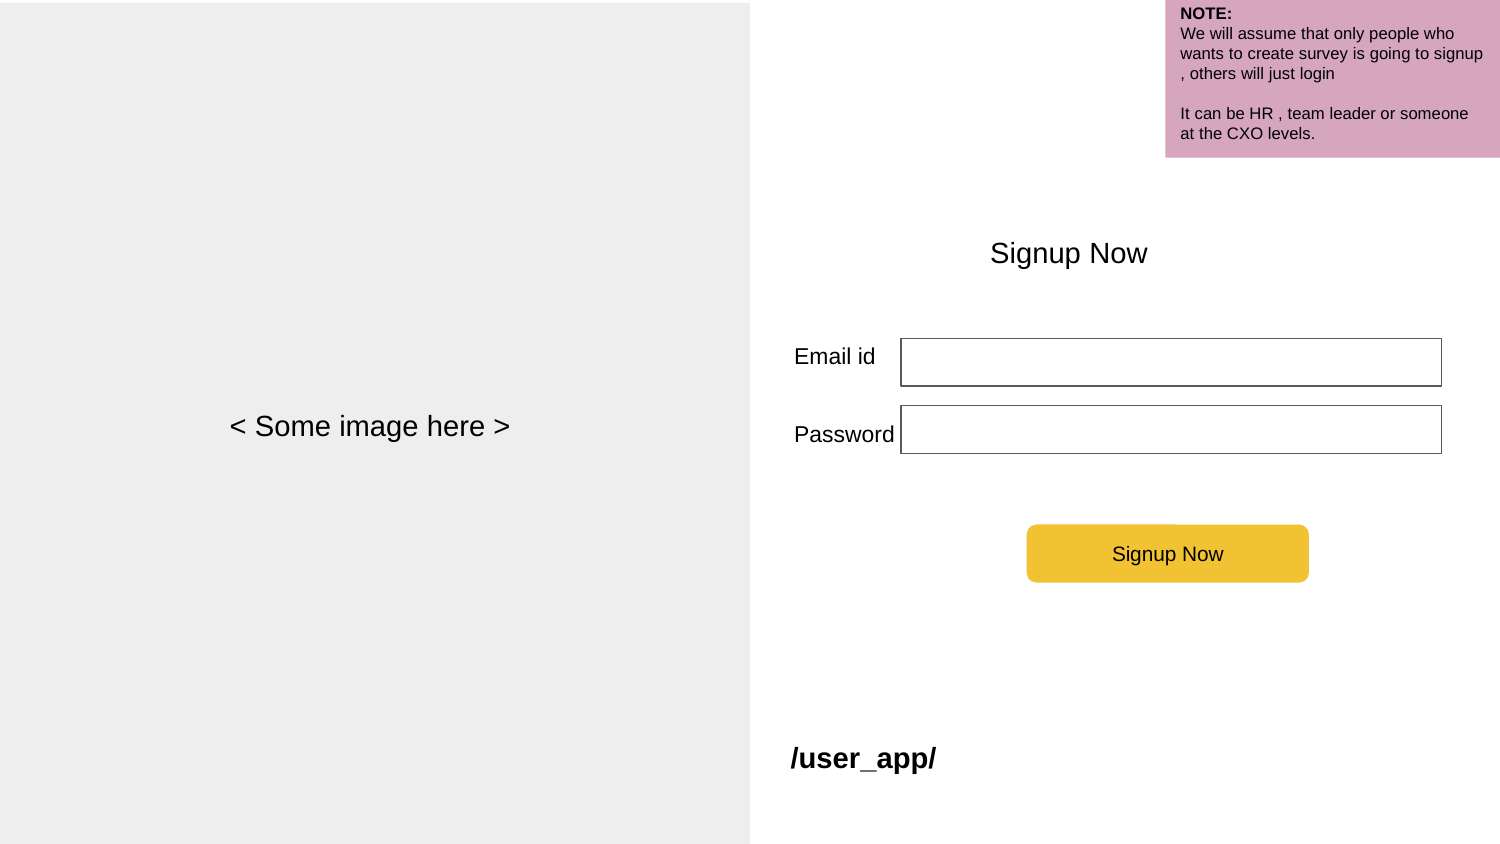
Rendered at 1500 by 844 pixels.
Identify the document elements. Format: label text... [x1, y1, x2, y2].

text_box /user_app/ [775, 724, 1500, 790]
text_box NOTE: We will assume that only people who wants to create survey is going to signup , others will just login It can be HR , team leader or someone at the CXO levels. [1165, 0, 1500, 158]
text_box Email id [779, 327, 941, 383]
text_box < Some image here > [0, 2, 750, 844]
text_box [941, 405, 1442, 454]
text_box [900, 338, 1442, 387]
text_box Signup Now [975, 219, 1199, 285]
text_box Signup Now [1026, 524, 1309, 583]
text_box Password [779, 405, 941, 461]
